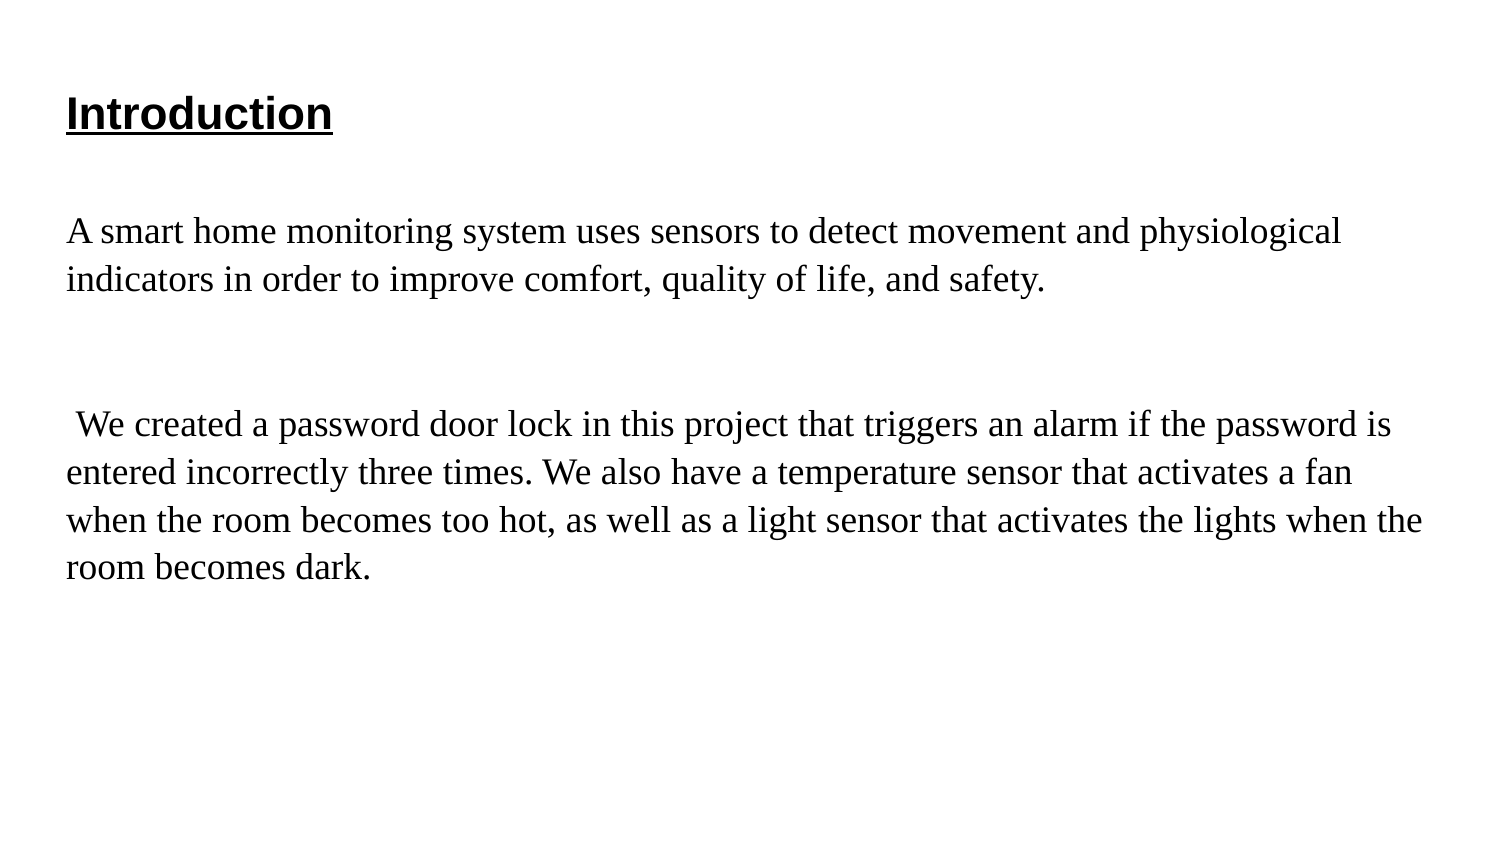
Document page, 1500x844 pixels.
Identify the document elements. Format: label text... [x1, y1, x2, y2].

list A smart home monitoring system uses sensors to detect movement and physiological indicators in order to improve comfort, quality of life, and safety. We created a password door lock in this project that triggers an alarm if the password is entered incorrectly three times. We also have a temperature sensor that activates a fan when the room becomes too hot, as well as a light sensor that activates the lights when the room becomes dark. [51, 189, 1449, 750]
title Introduction [51, 72, 1449, 167]
